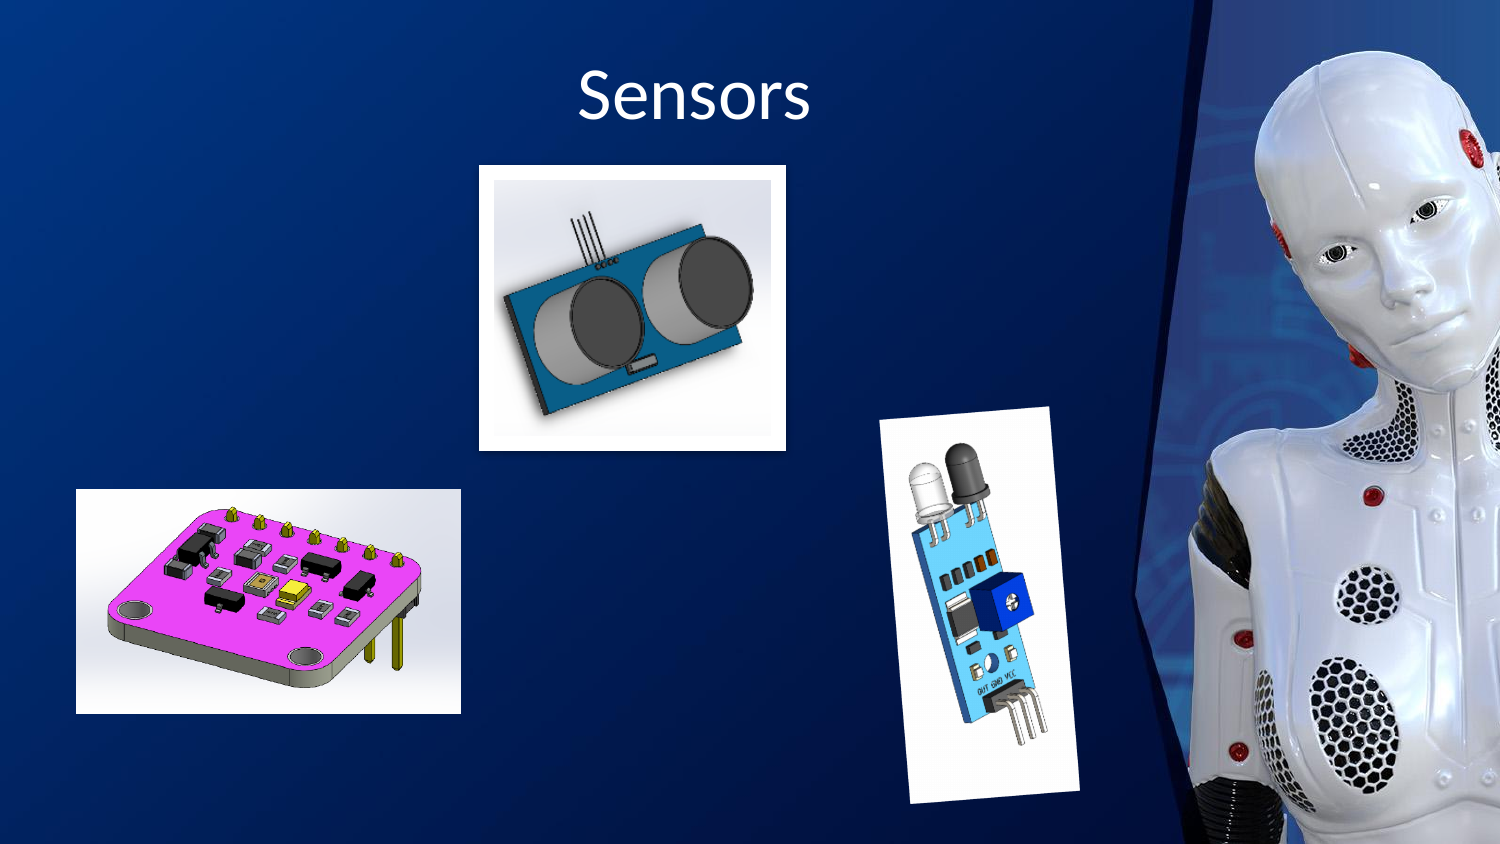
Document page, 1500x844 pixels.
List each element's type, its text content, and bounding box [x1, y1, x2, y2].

title Sensors [155, 29, 1234, 149]
picture [0, 0, 1500, 844]
